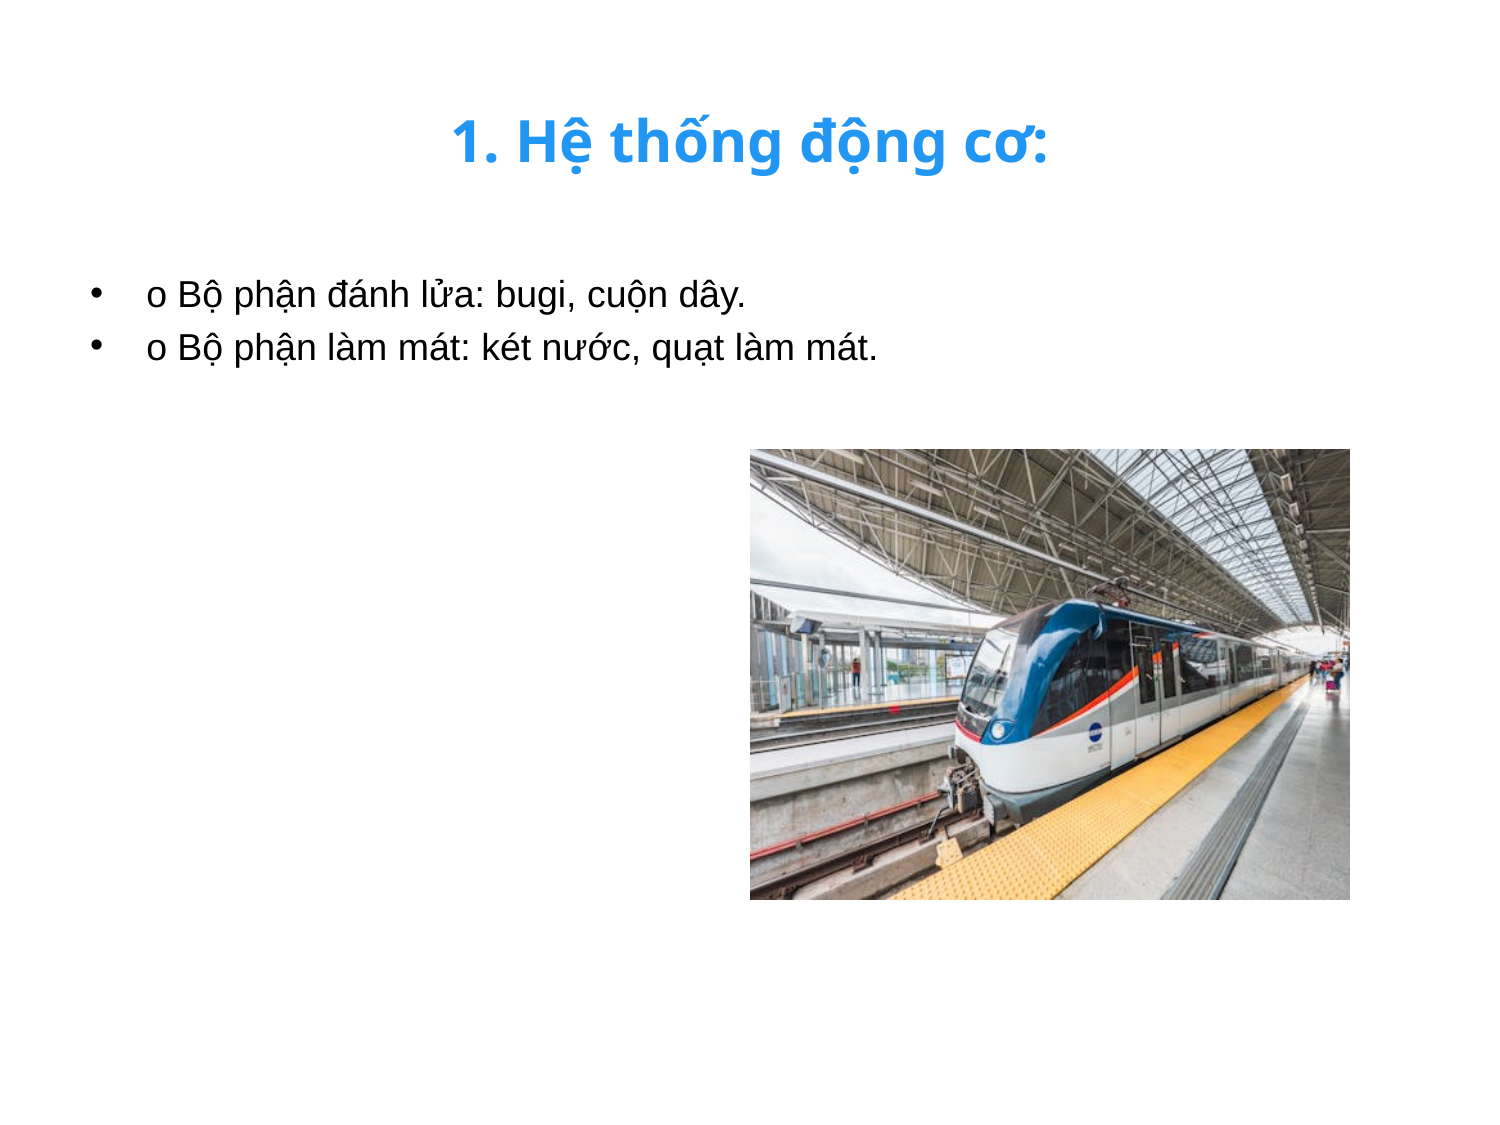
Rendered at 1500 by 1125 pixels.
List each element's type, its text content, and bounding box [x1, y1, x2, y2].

title 1. Hệ thống động cơ: [75, 45, 1425, 233]
picture [749, 449, 1351, 901]
list o Bộ phận đánh lửa: bugi, cuộn dây. o Bộ phận làm mát: két nước, quạt làm mát. [75, 262, 1425, 1005]
